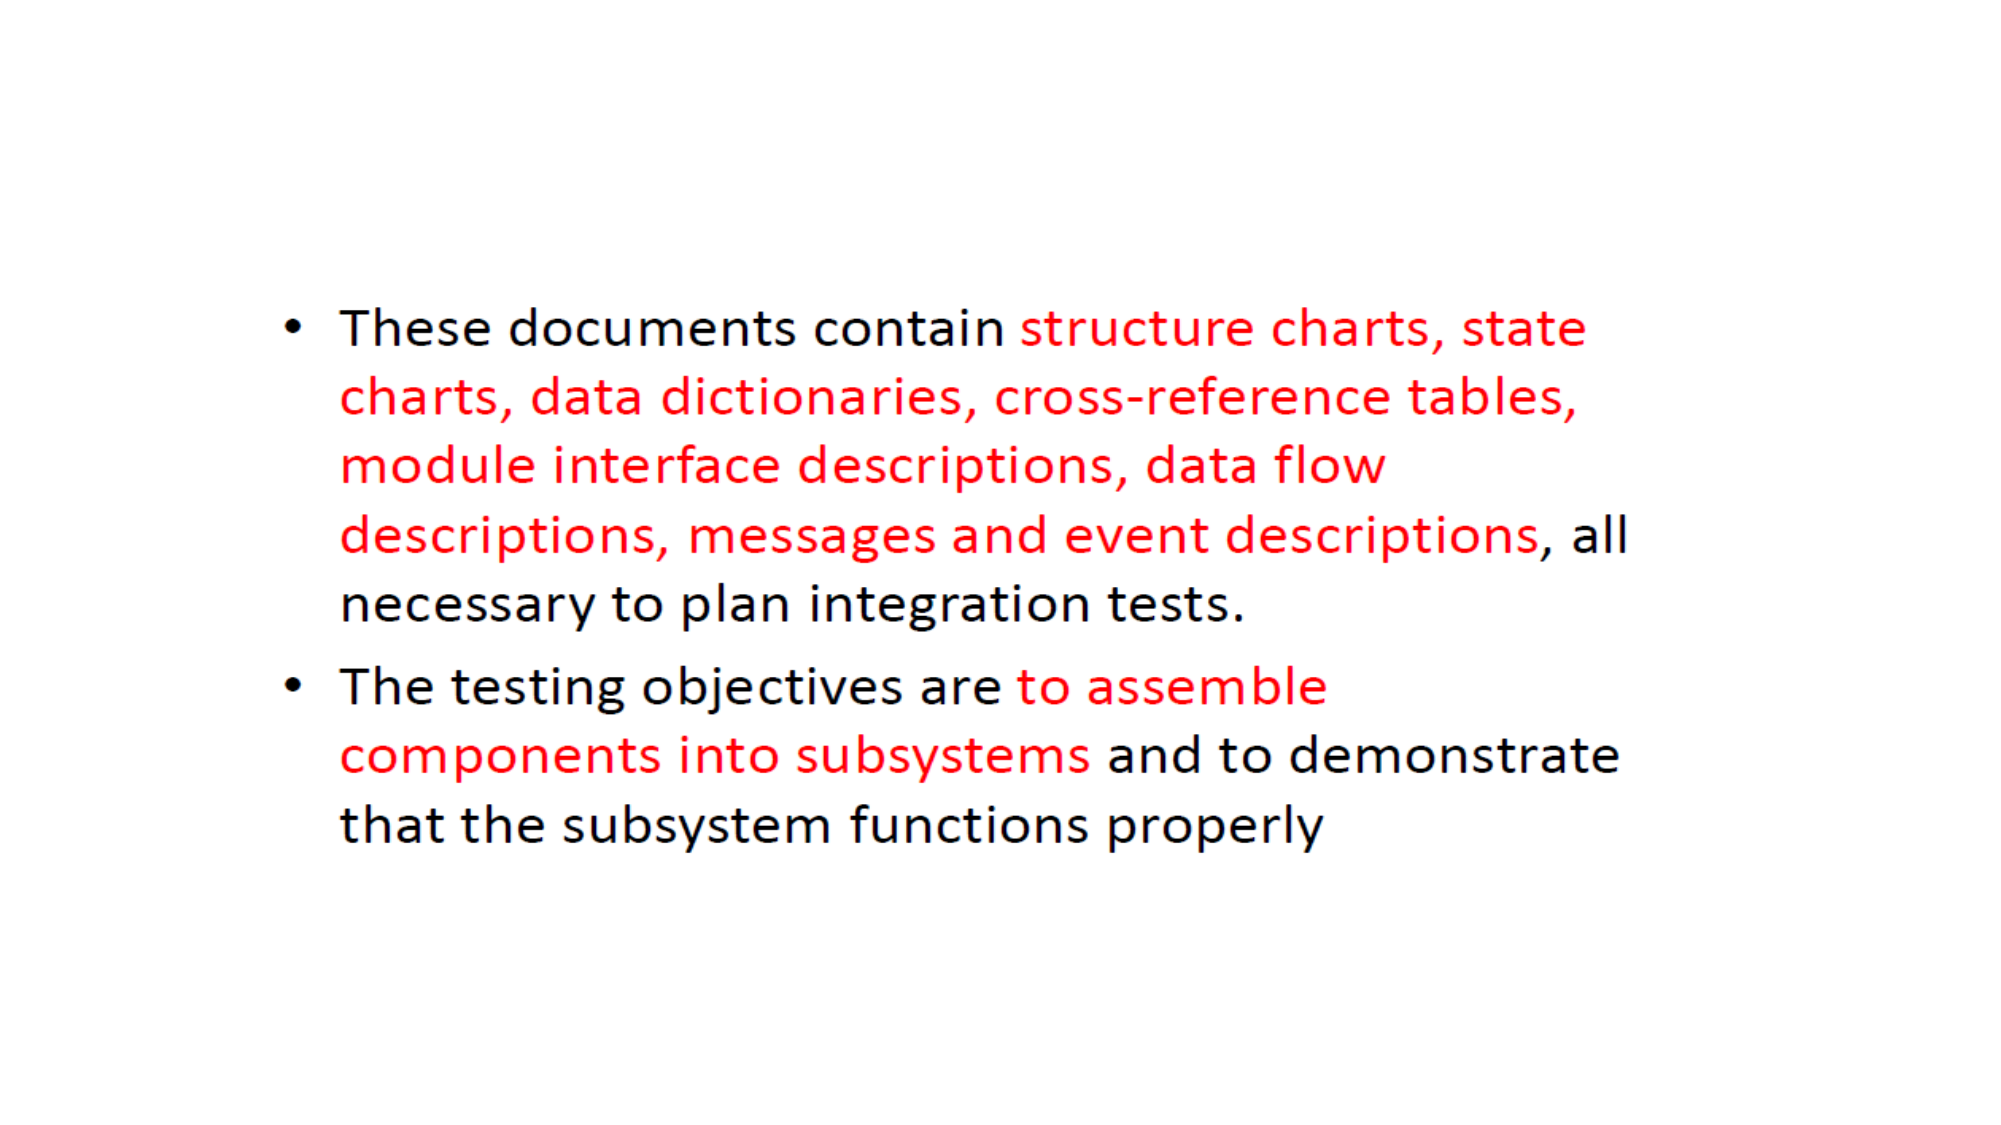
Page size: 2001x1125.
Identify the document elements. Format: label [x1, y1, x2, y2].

list [230, 189, 1695, 1033]
